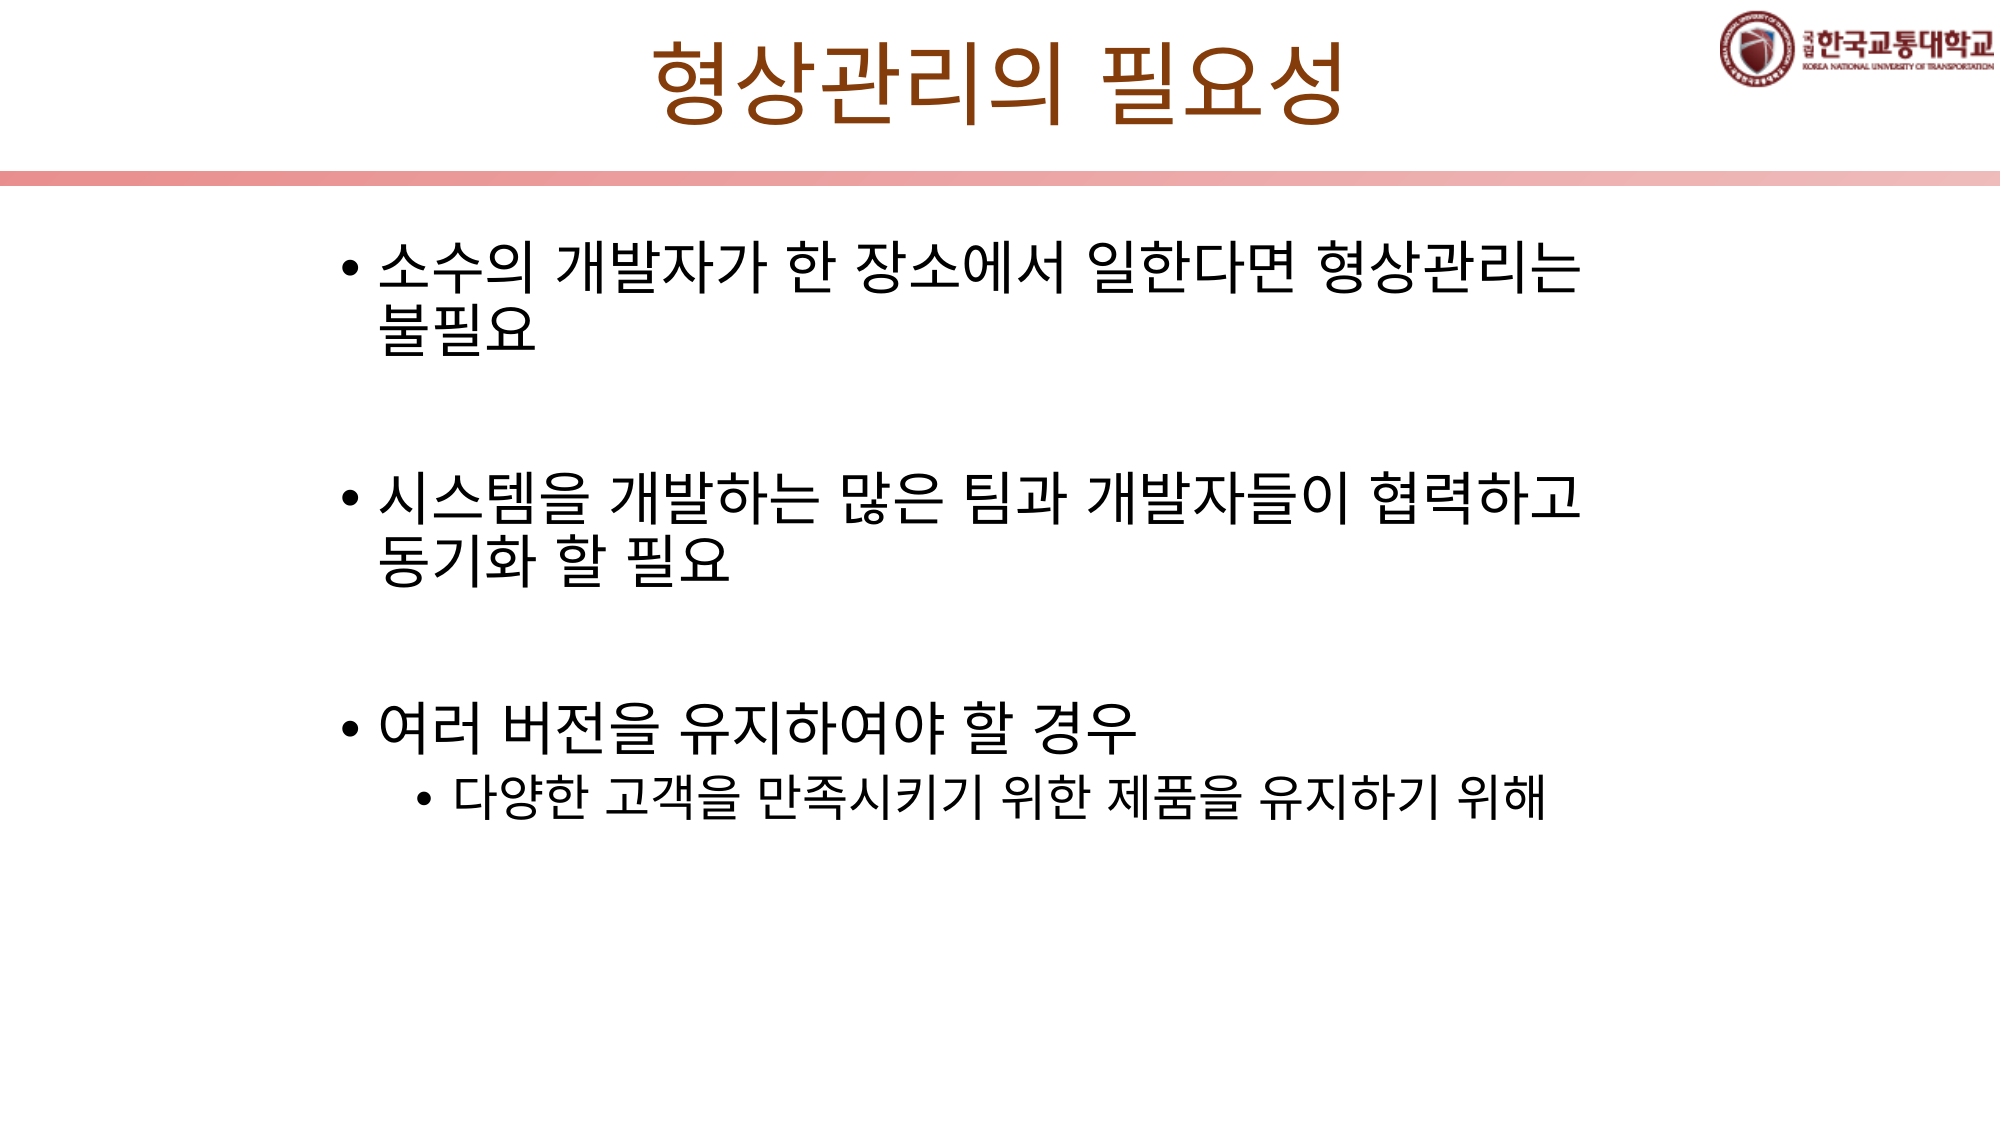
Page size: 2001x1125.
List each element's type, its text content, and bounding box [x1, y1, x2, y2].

list 소수의 개발자가 한 장소에서 일한다면 형상관리는 불필요 시스템을 개발하는 많은 팀과 개발자들이 협력하고 동기화 할 필요 여러 버전을 유지하여야 할 경우 다양한 고객을 만족시키기 위한 제품을 유지하기 위해 [325, 231, 1676, 1012]
picture [1720, 5, 1994, 92]
title 형상관리의 필요성 [324, 29, 1676, 150]
